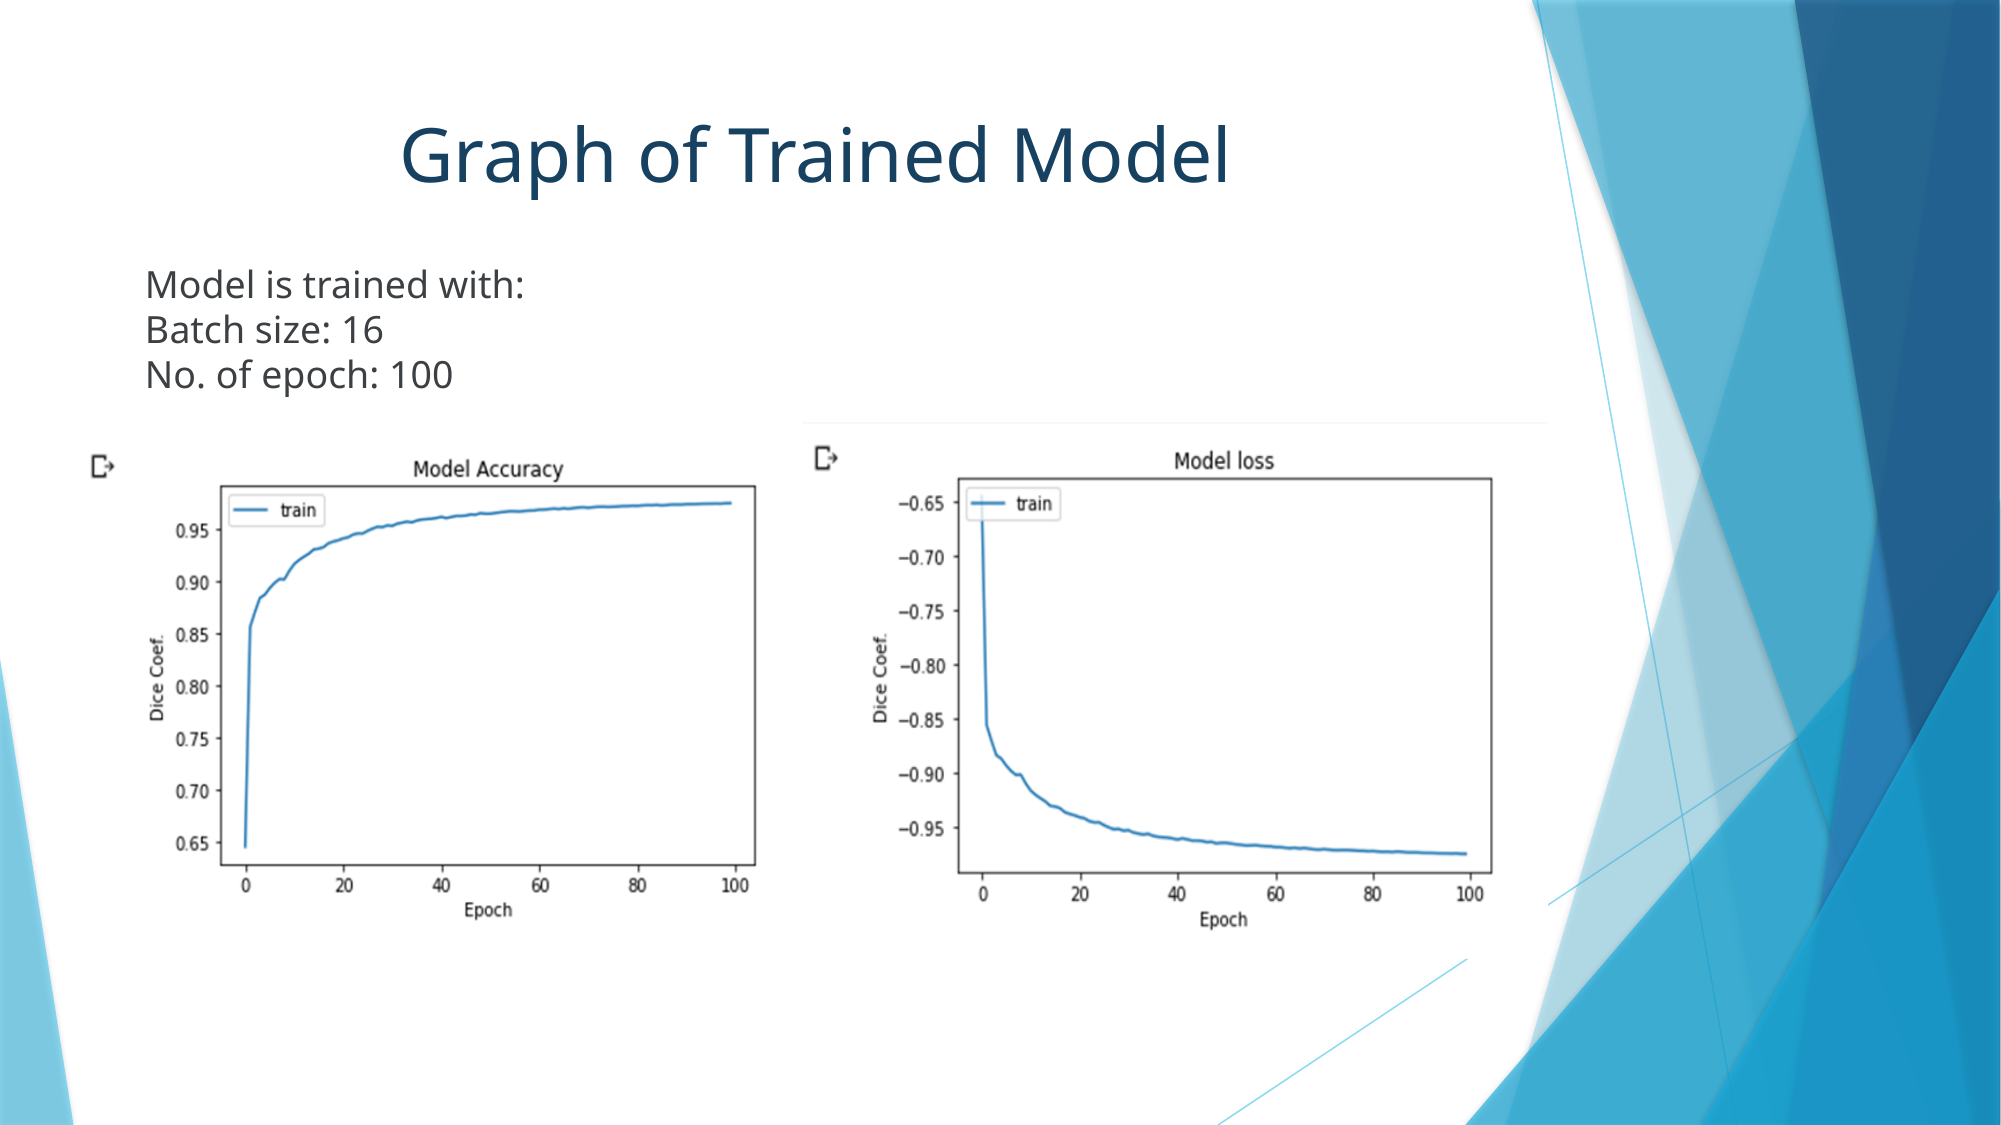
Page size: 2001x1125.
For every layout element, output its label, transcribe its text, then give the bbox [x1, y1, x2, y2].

text_box Model is trained with: Batch size: 16 No. of epoch: 100 [130, 253, 1131, 404]
picture [79, 422, 1548, 959]
title Graph of Trained Model [111, 99, 1522, 317]
